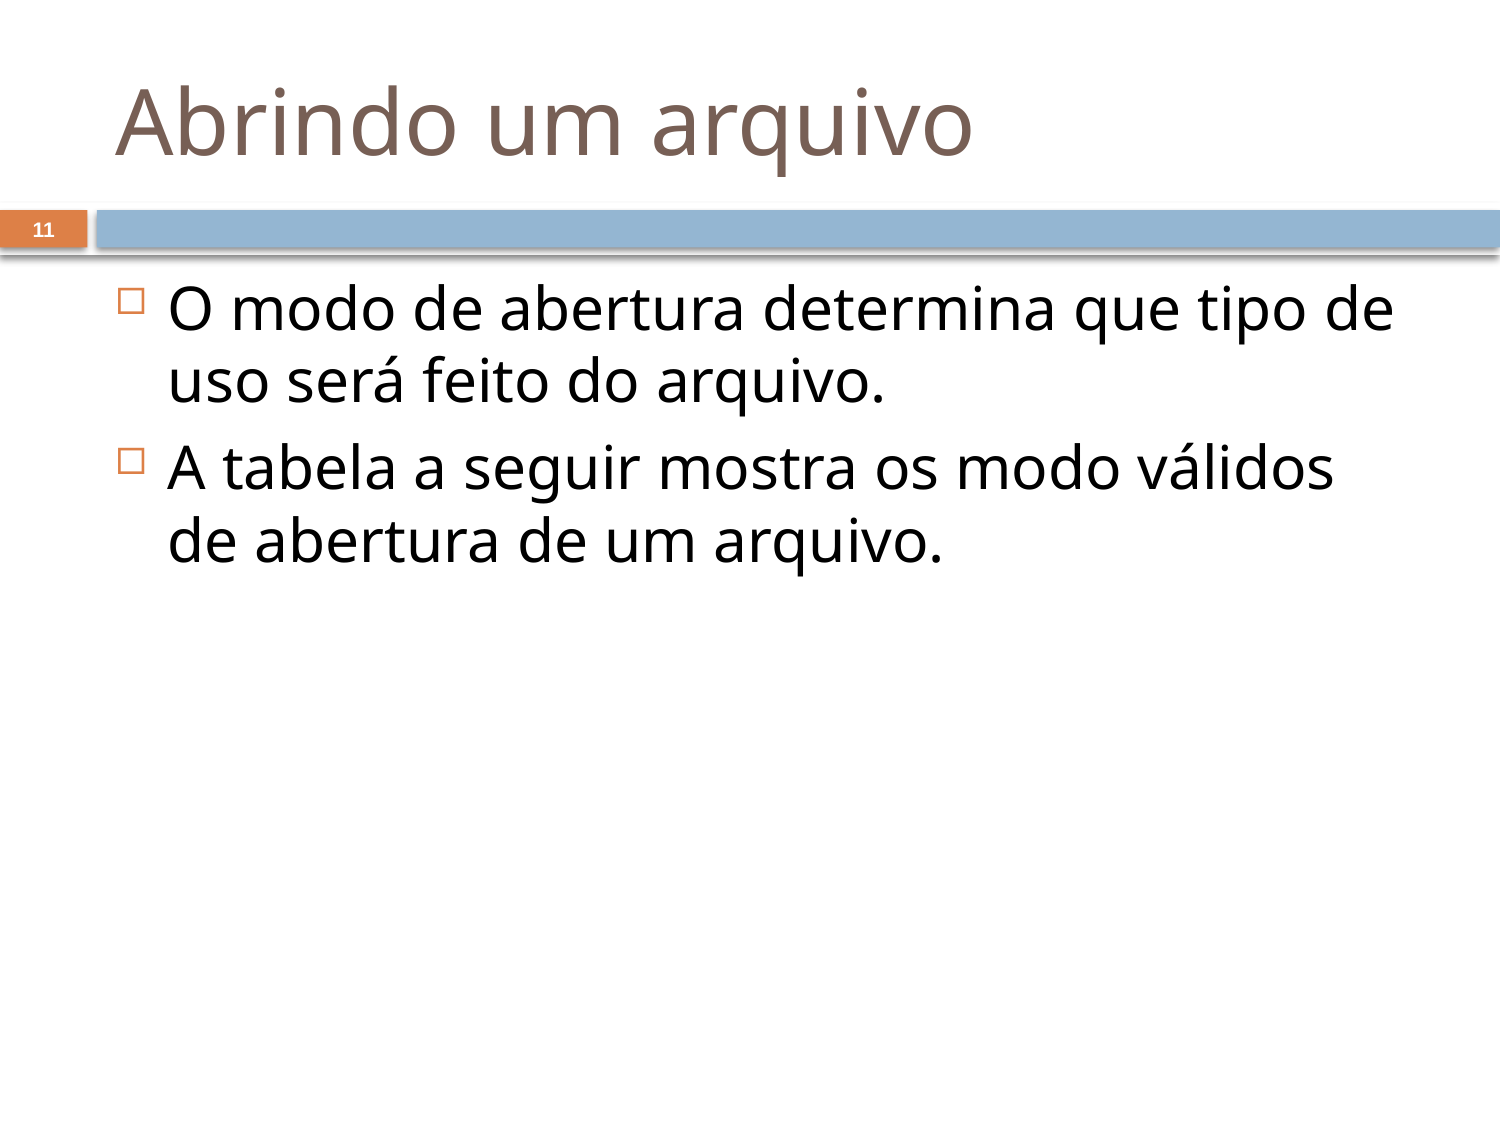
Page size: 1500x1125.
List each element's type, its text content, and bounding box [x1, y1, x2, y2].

list O modo de abertura determina que tipo de uso será feito do arquivo. A tabela a seguir mostra os modo válidos de abertura de um arquivo. [100, 262, 1438, 1000]
title Abrindo um arquivo [100, 37, 1438, 200]
slide_number 11 [0, 208, 88, 249]
